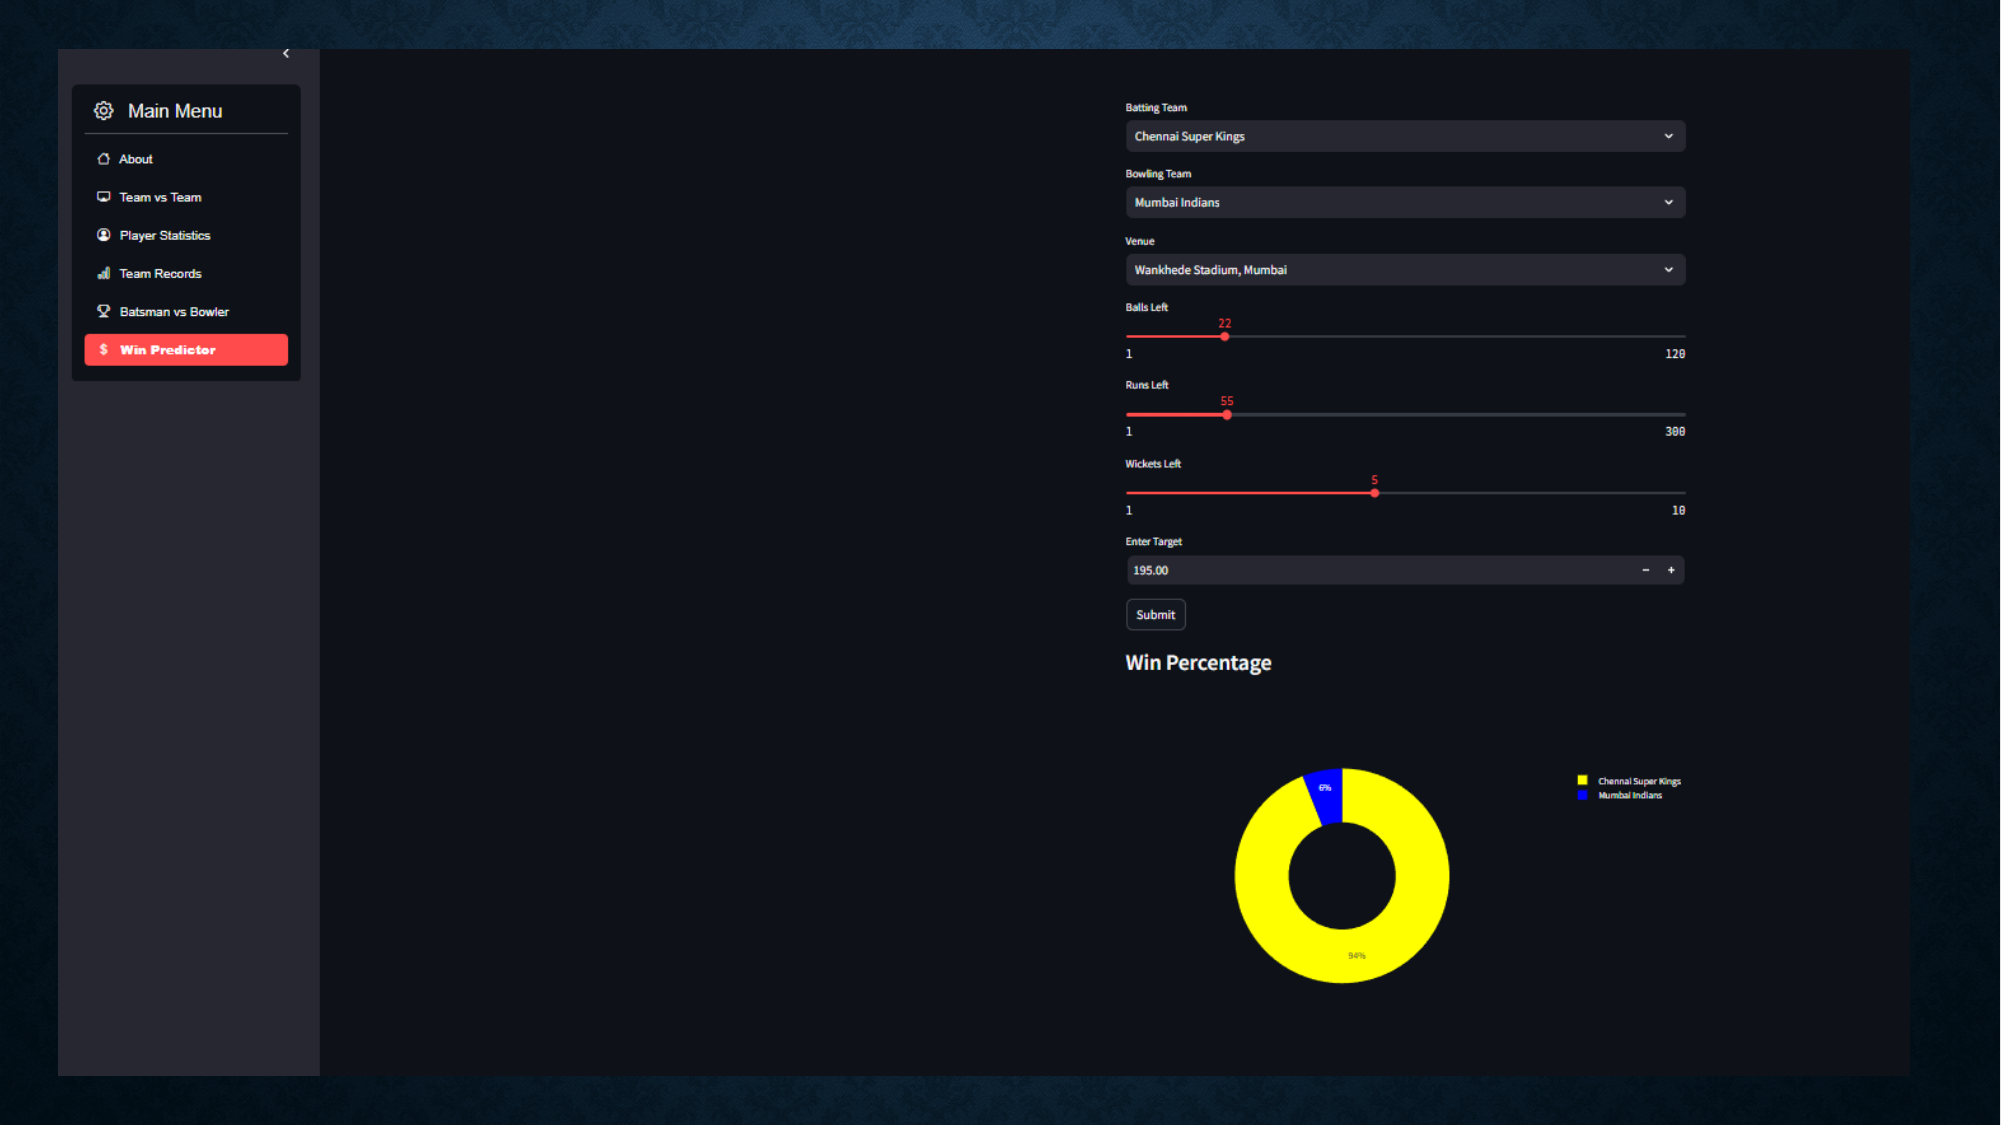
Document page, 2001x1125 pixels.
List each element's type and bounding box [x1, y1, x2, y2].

picture [57, 48, 1911, 1077]
